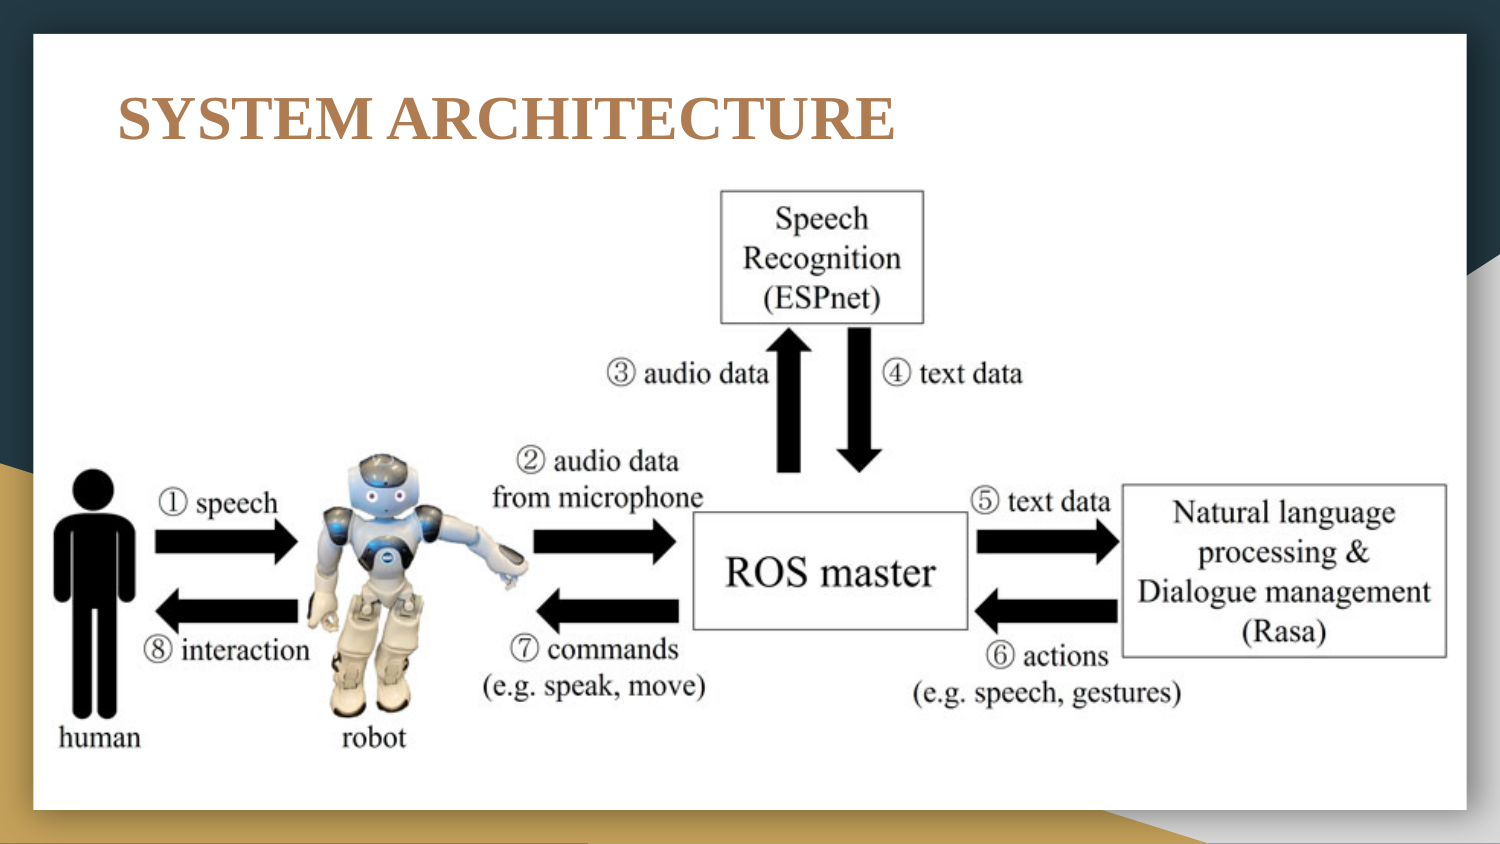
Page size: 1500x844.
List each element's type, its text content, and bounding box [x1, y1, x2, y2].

picture [50, 188, 1450, 750]
title SYSTEM ARCHITECTURE [102, 62, 1334, 187]
